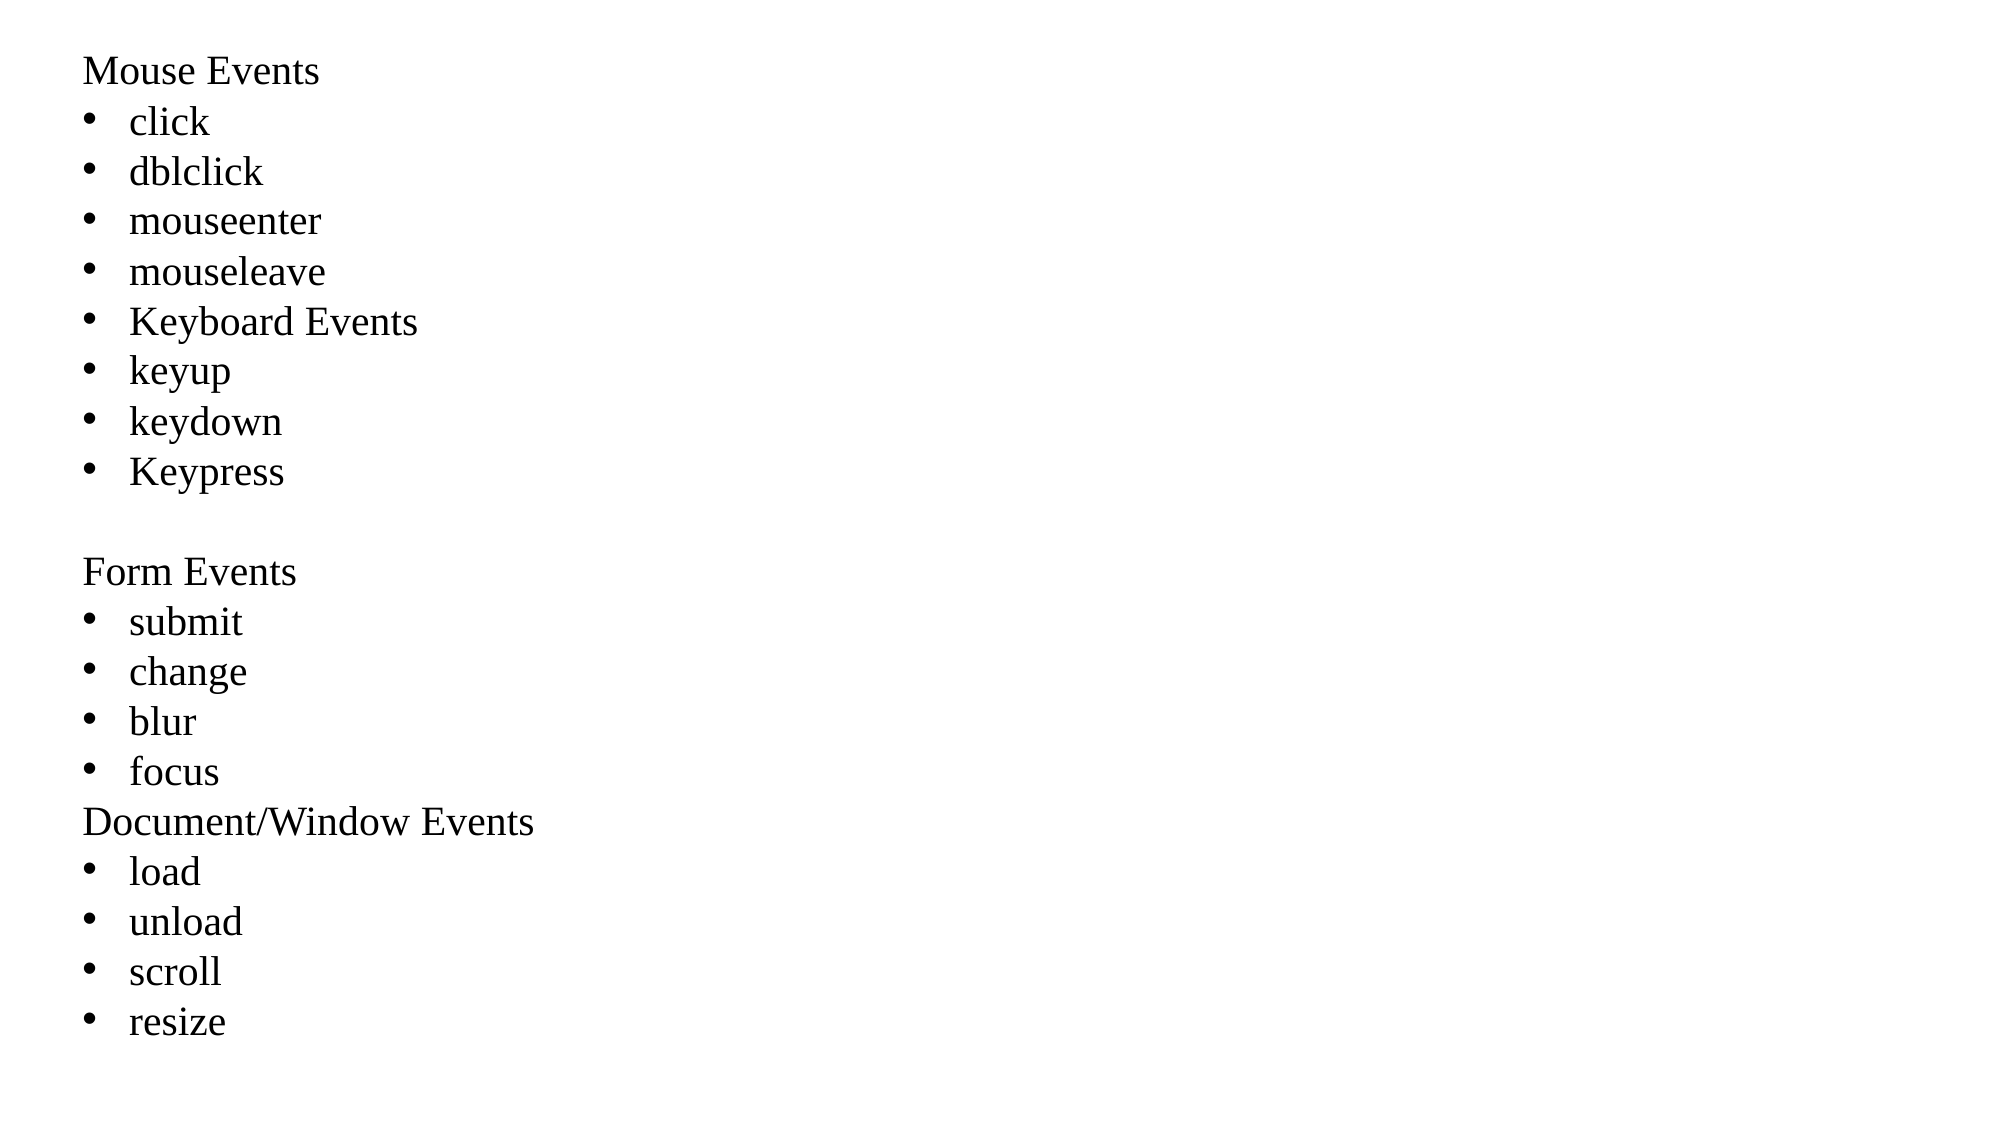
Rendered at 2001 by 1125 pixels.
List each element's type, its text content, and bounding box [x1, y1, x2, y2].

text_box Mouse Events click dblclick mouseenter mouseleave Keyboard Events keyup keydown Keypress Form Events submit change blur focus Document/Window Events load unload scroll resize [67, 35, 1946, 1051]
